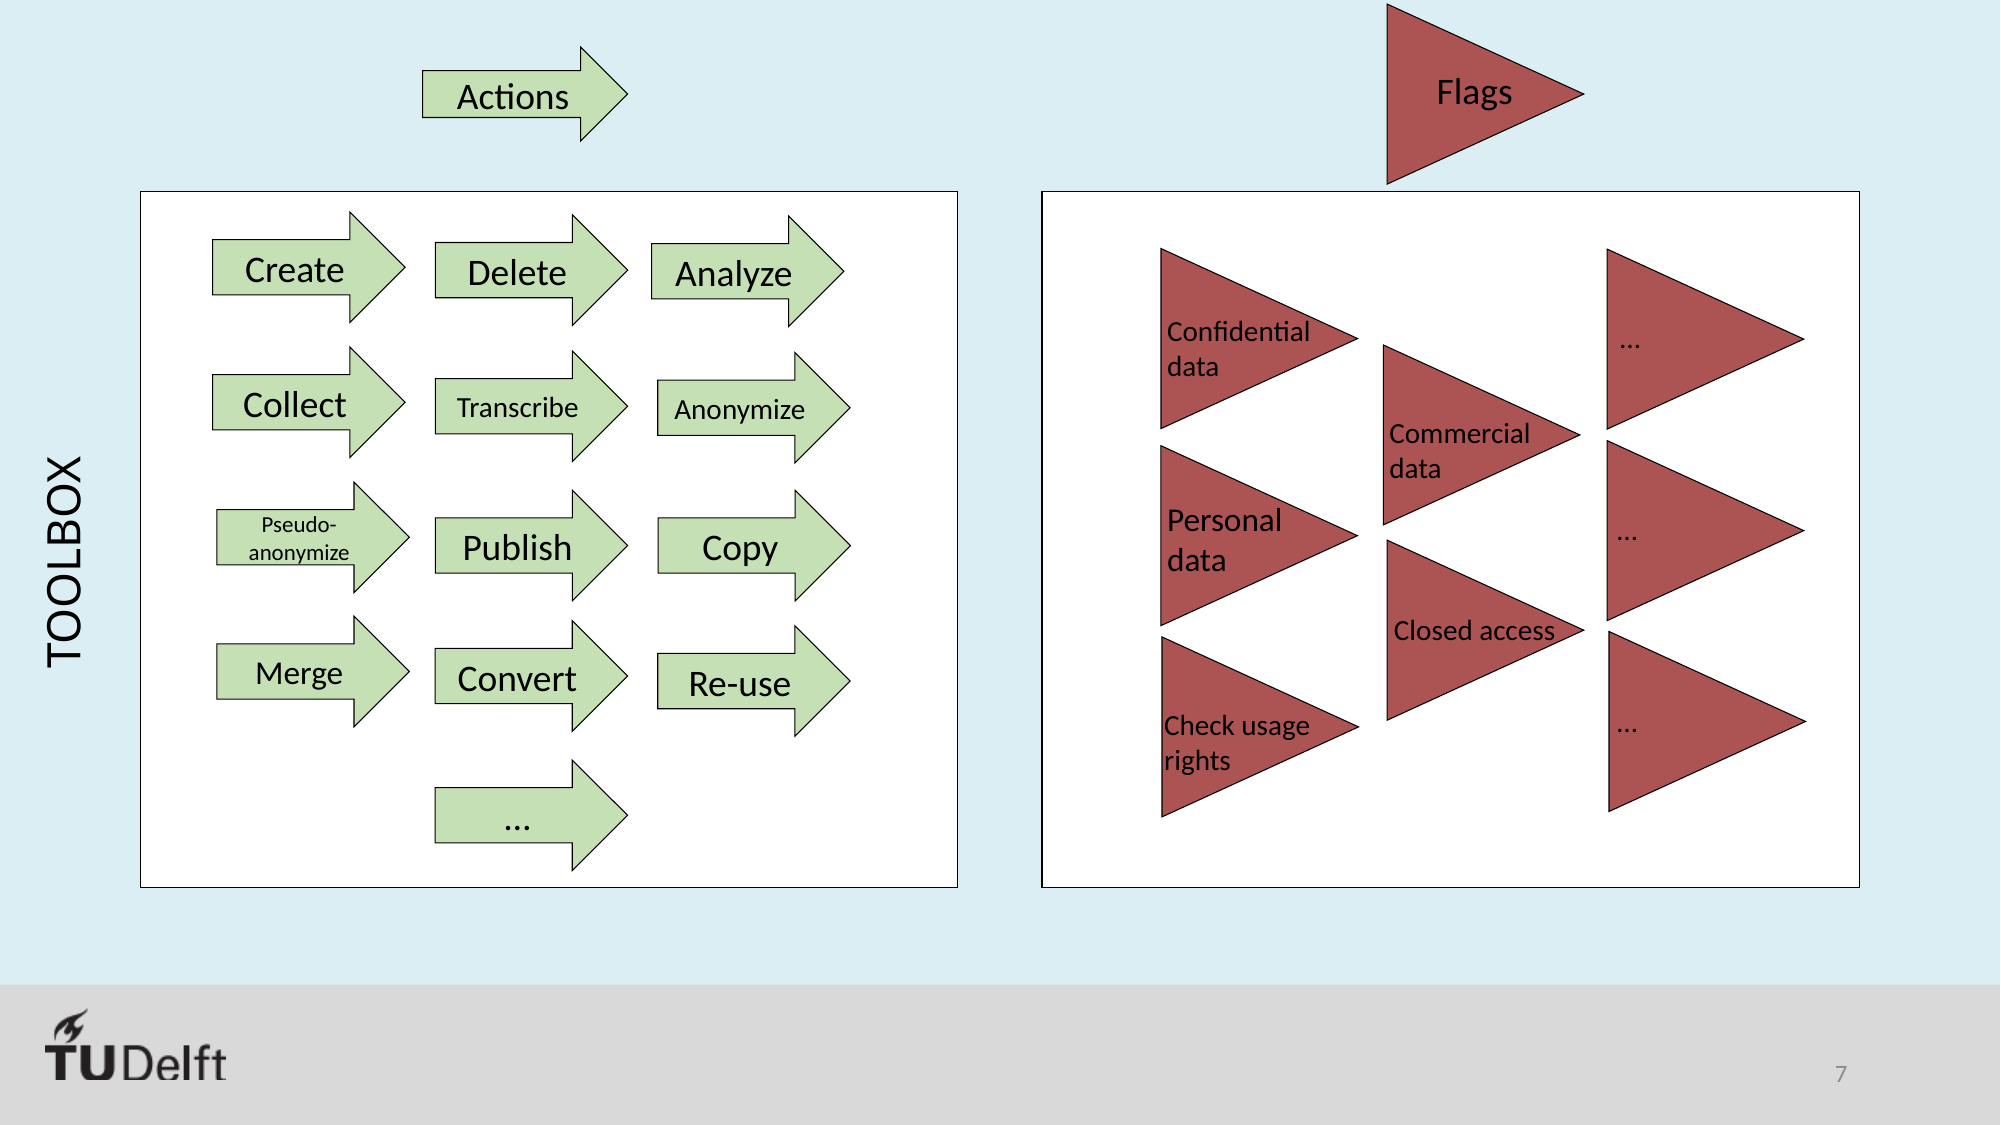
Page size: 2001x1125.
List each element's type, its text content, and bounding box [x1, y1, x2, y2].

text_box … [434, 758, 629, 872]
text_box Convert [434, 619, 629, 733]
text_box Pseudo-anonymize [216, 480, 411, 594]
text_box [1578, 90, 1586, 98]
text_box Create [212, 210, 406, 324]
text_box Copy [657, 488, 852, 603]
text_box [1606, 248, 1744, 311]
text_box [1379, 540, 1592, 721]
text_box Actions [422, 45, 629, 143]
text_box Collect [212, 345, 406, 459]
slide_number 7 [1412, 1042, 1863, 1103]
text_box Merge [216, 614, 411, 729]
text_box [1374, 344, 1580, 525]
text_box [1602, 440, 1815, 621]
text_box Flags [1372, 60, 1578, 120]
text_box Analyze [651, 214, 845, 328]
text_box [1606, 362, 1756, 430]
text_box Delete [434, 213, 629, 327]
text_box [1386, 3, 1511, 60]
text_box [1149, 636, 1359, 817]
text_box [1386, 120, 1529, 185]
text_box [1152, 445, 1358, 626]
text_box Anonymize [657, 351, 851, 465]
text_box Transcribe [434, 349, 629, 463]
text_box Re-use [657, 624, 851, 738]
text_box Publish [434, 488, 629, 603]
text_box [1152, 248, 1358, 429]
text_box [1602, 631, 1815, 812]
text_box … [1605, 311, 1819, 362]
